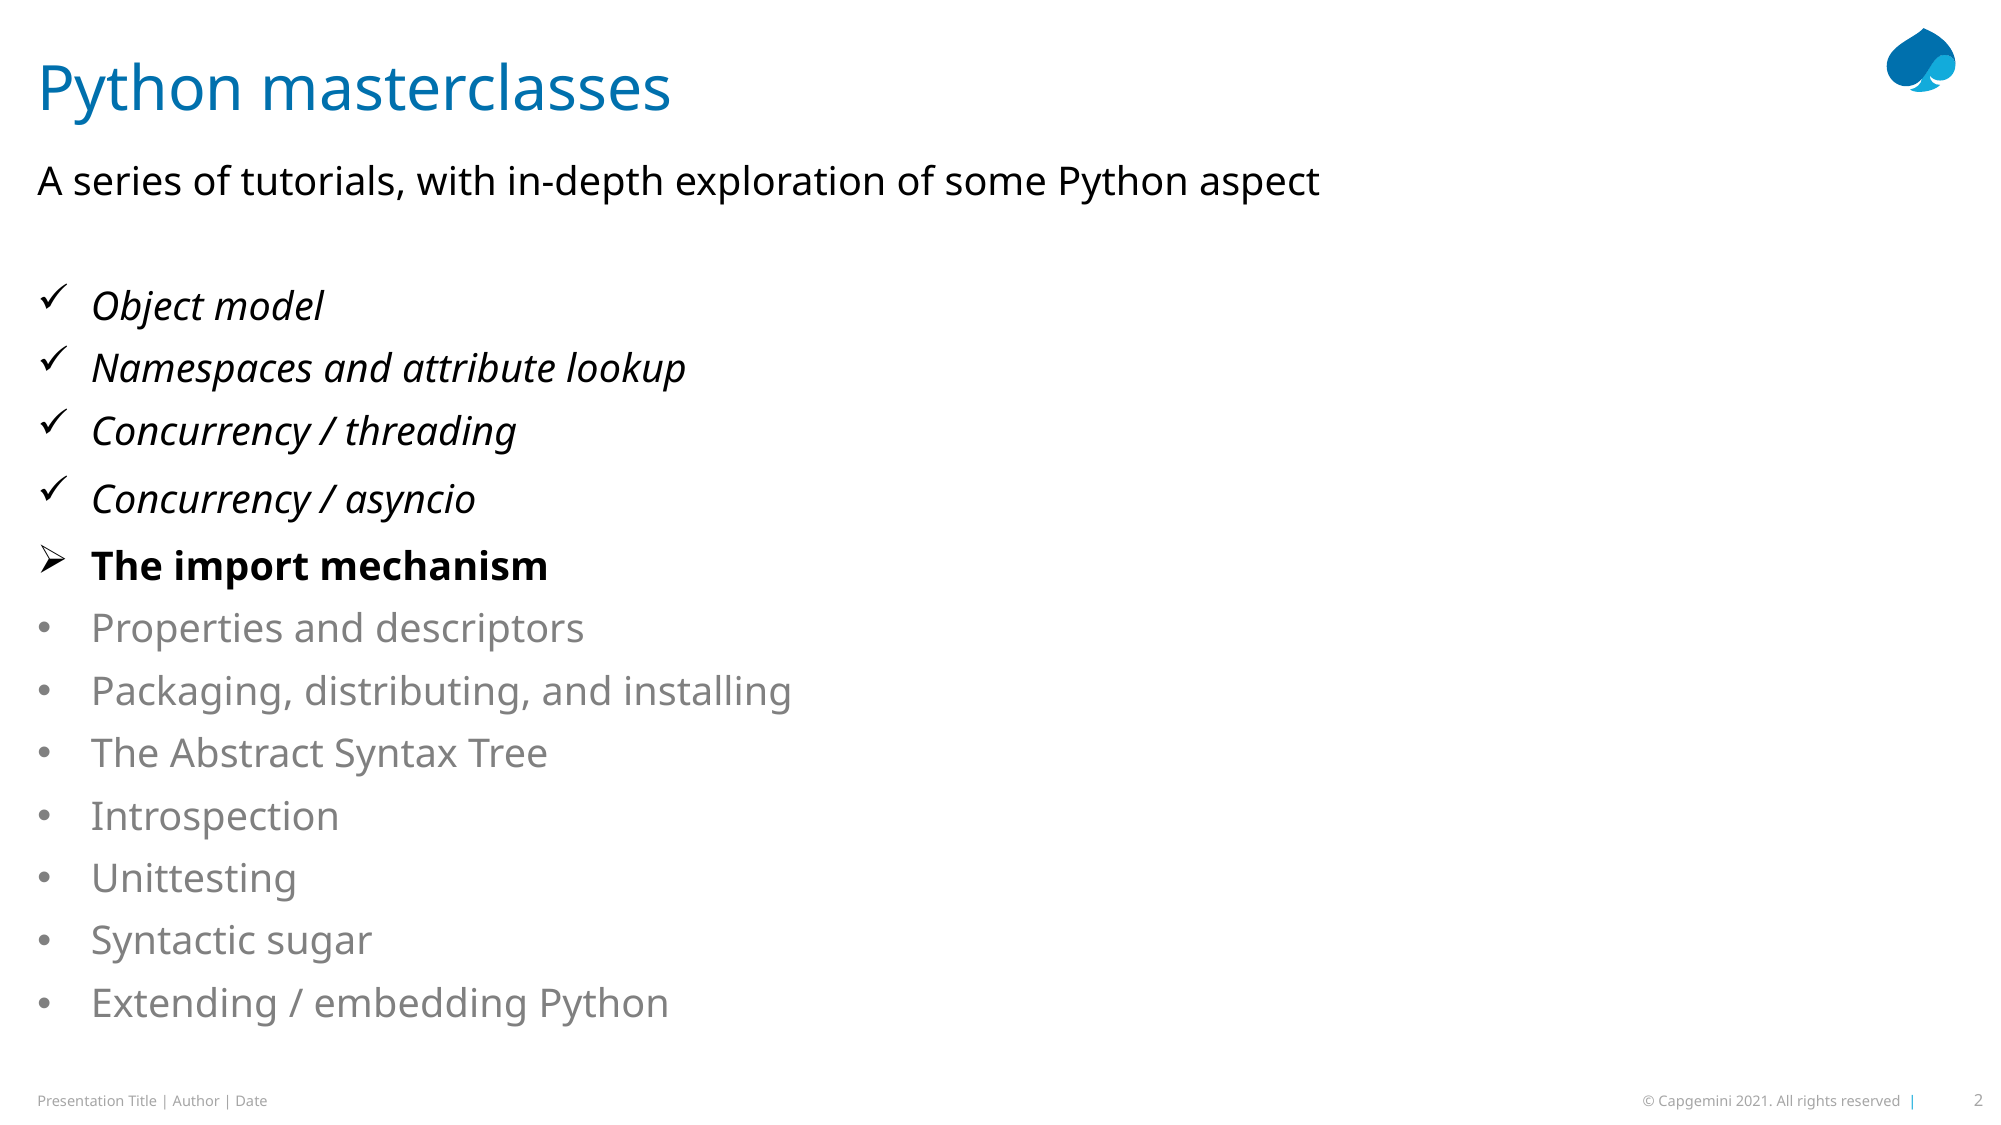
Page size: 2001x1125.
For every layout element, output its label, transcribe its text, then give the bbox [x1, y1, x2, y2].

list A series of tutorials, with in-depth exploration of some Python aspect Object model Namespaces and attribute lookup Concurrency / threading Concurrency / asyncio The import mechanism Properties and descriptors Packaging, distributing, and installing The Abstract Syntax Tree Introspection Unittesting Syntactic sugar Extending / embedding Python [37, 160, 1957, 1031]
title Python masterclasses [37, 0, 1863, 182]
